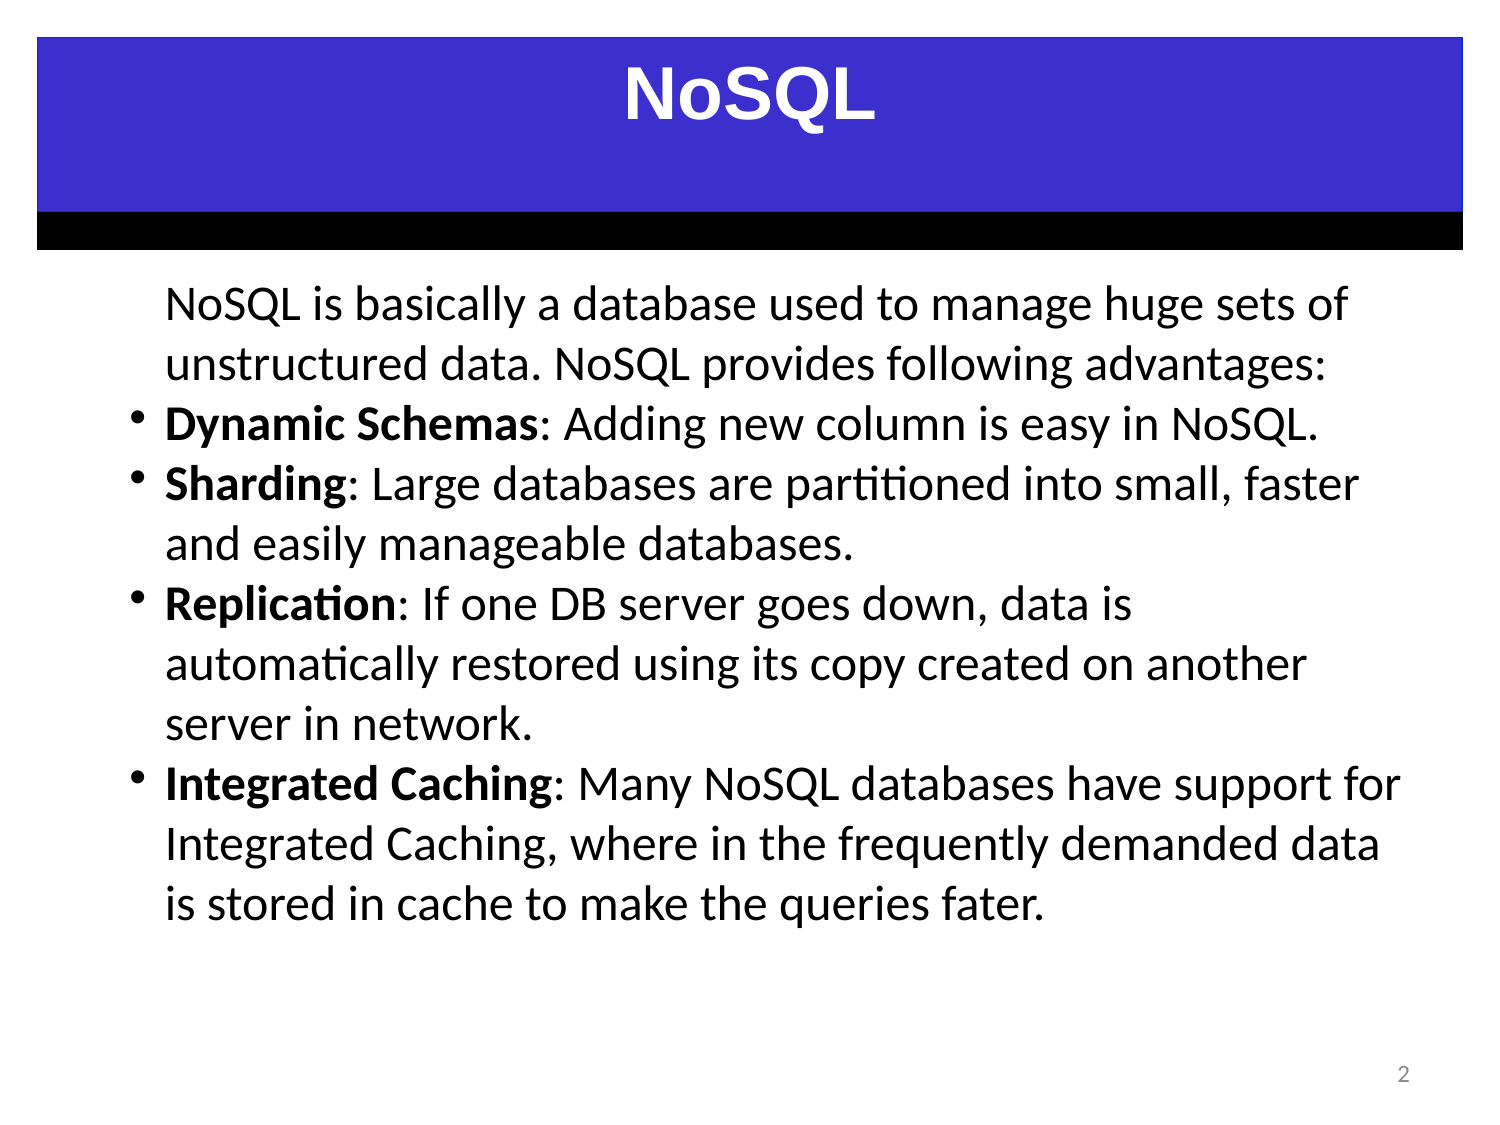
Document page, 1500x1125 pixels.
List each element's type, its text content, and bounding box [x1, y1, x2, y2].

text_box NoSQL is basically a database used to manage huge sets of unstructured data. NoSQL provides following advantages: Dynamic Schemas: Adding new column is easy in NoSQL. Sharding: Large databases are partitioned into small, faster and easily manageable databases. Replication: If one DB server goes down, data is automatically restored using its copy created on another server in network. Integrated Caching: Many NoSQL databases have support for Integrated Caching, where in the frequently demanded data is stored in cache to make the queries fater. [75, 262, 1425, 1005]
text_box NoSQL [50, 37, 1450, 213]
text_box 2 [1074, 1042, 1425, 1103]
